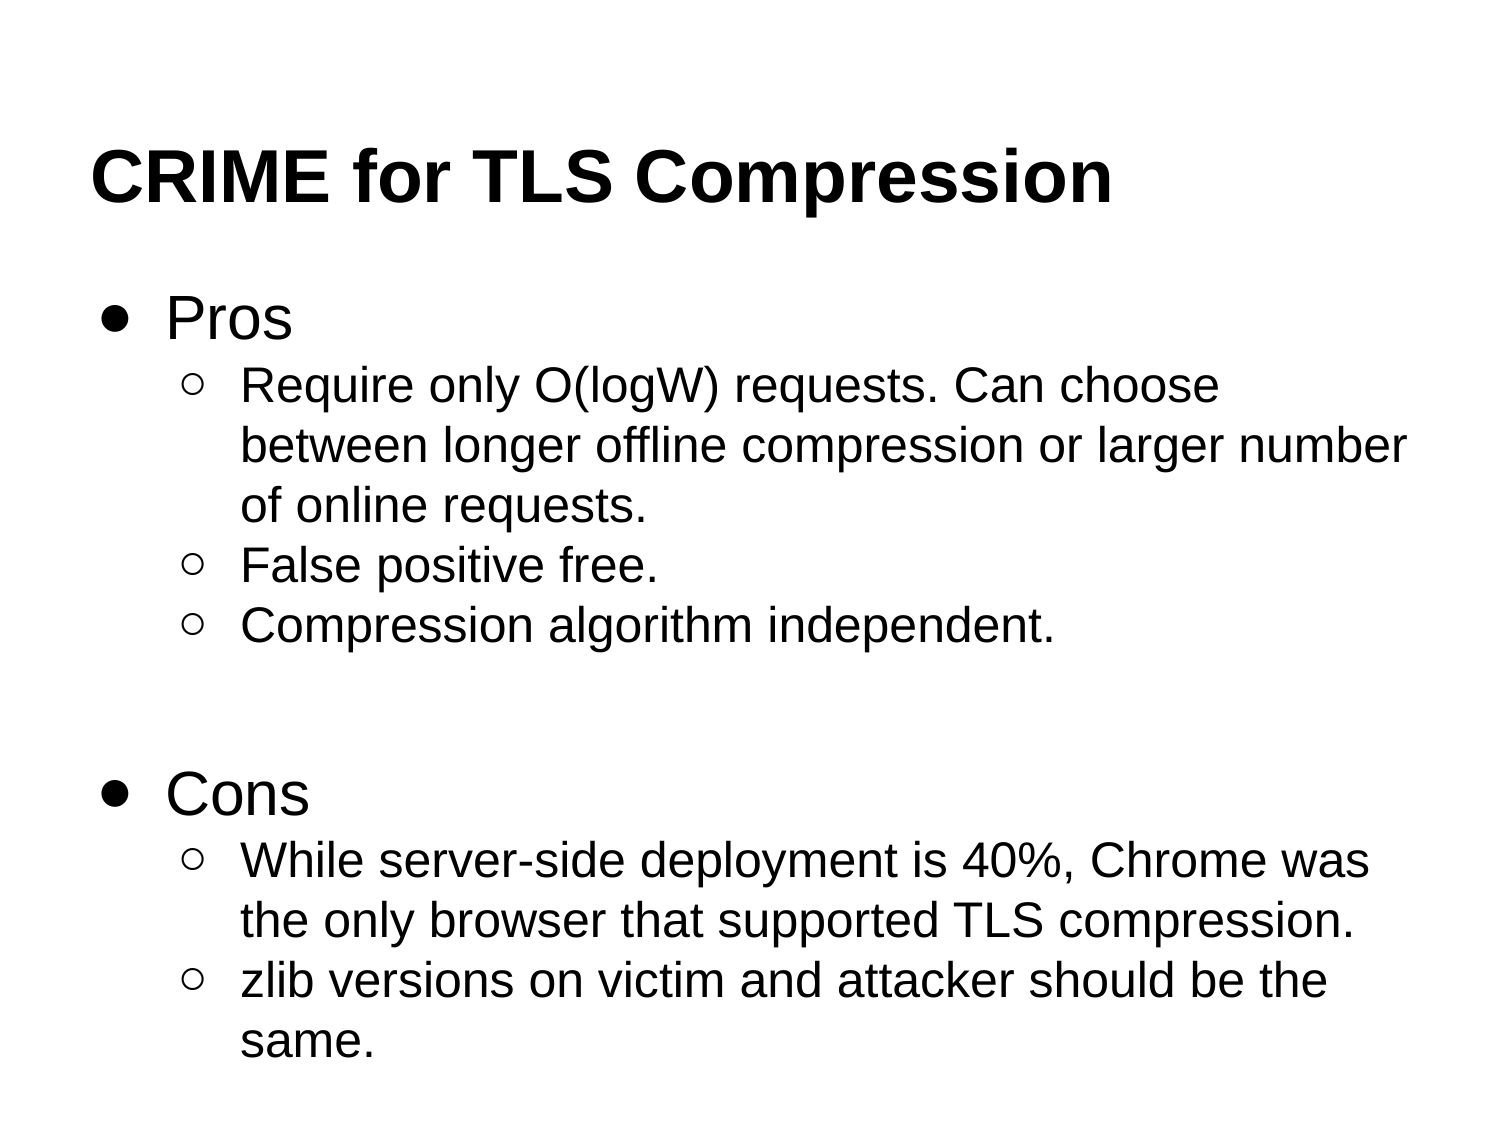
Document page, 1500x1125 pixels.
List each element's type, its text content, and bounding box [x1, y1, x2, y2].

list Pros Require only O(logW) requests. Can choose between longer offline compression or larger number of online requests. False positive free. Compression algorithm independent. Cons While server-side deployment is 40%, Chrome was the only browser that supported TLS compression. zlib versions on victim and attacker should be the same. [75, 262, 1425, 1078]
title CRIME for TLS Compression [75, 45, 1425, 233]
